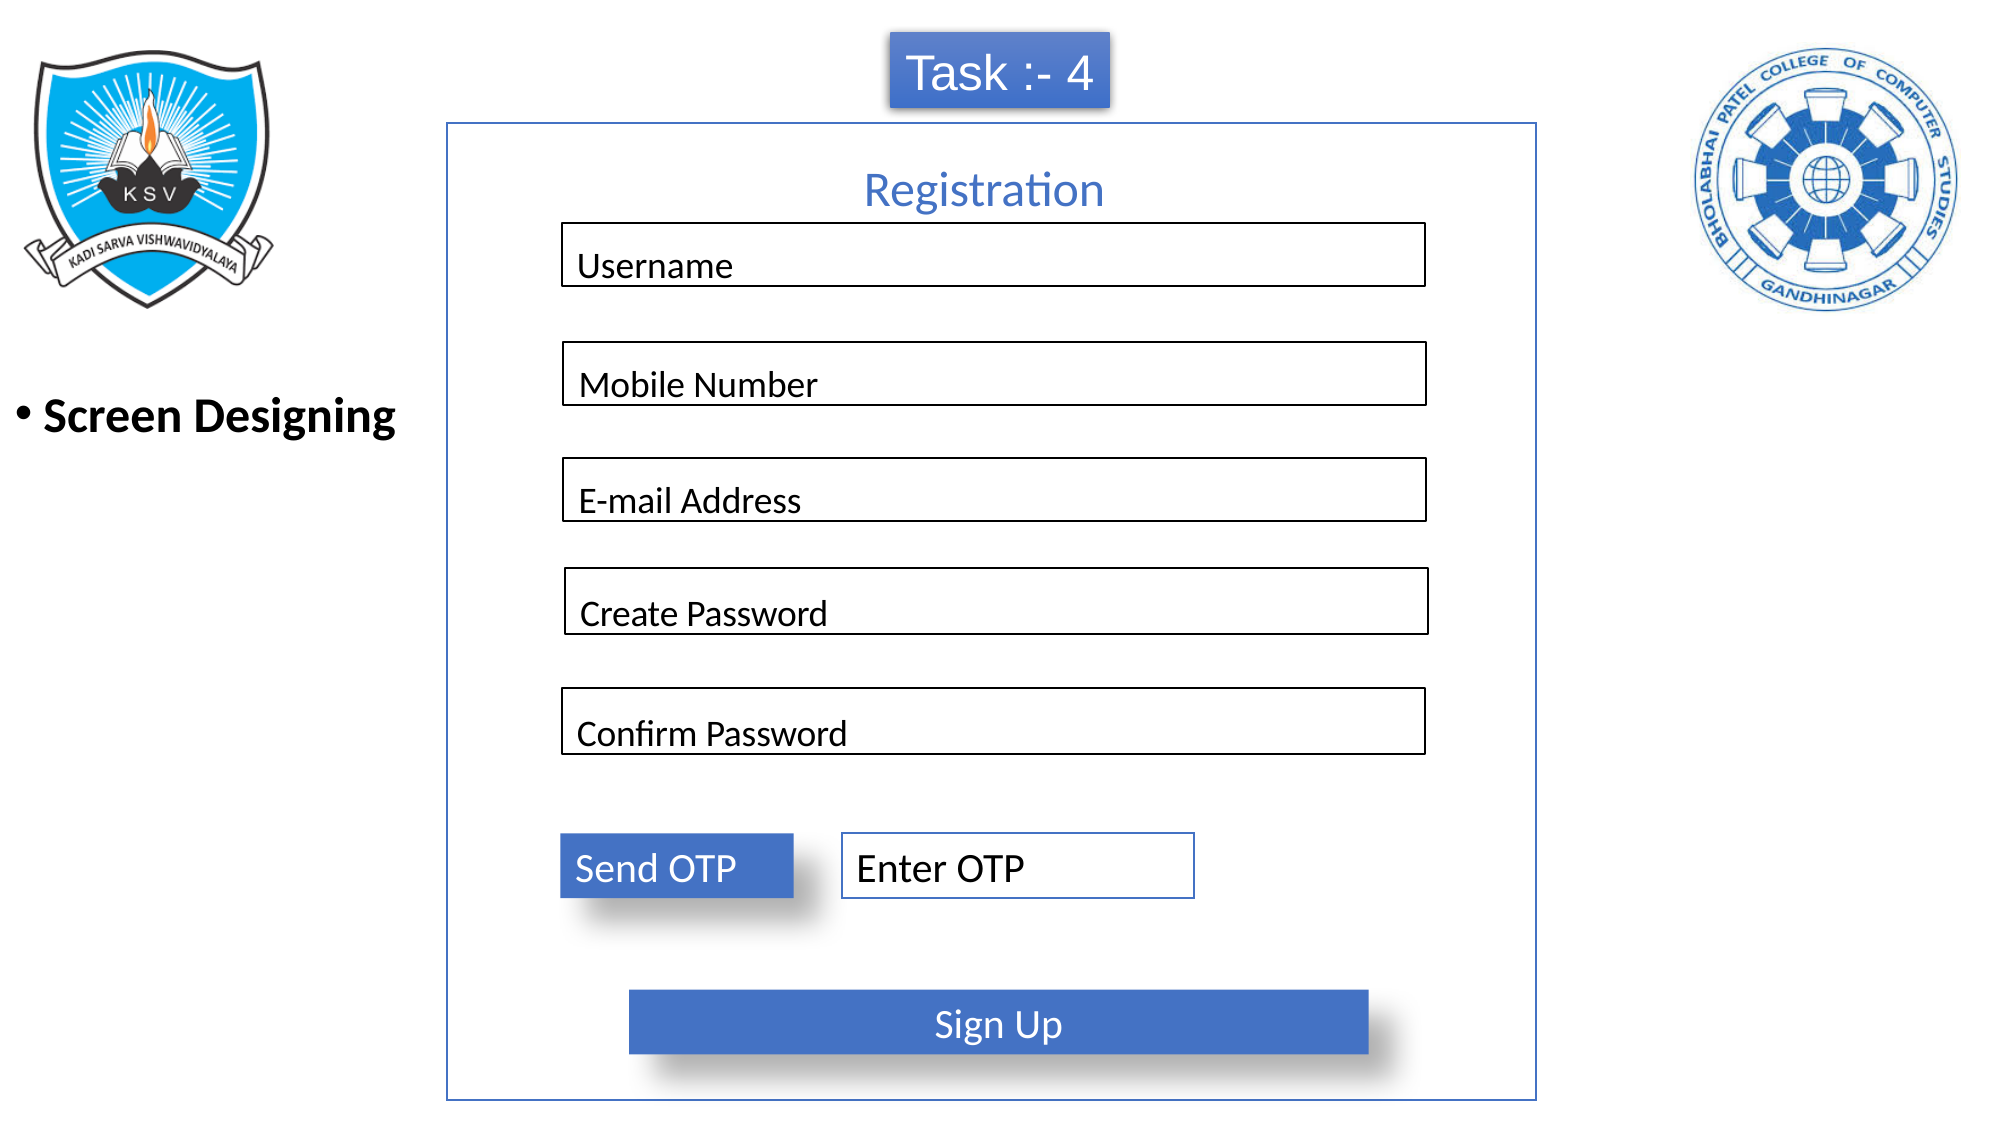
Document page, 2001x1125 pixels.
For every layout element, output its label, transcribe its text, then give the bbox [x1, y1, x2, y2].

picture [1690, 42, 1961, 316]
table_cell Not null [575, 848, 831, 937]
text_box Registration [849, 148, 1166, 224]
text_box Confirm Password [561, 688, 1425, 755]
table_cell Not null [644, 1004, 1406, 1093]
text_box Mobile Number [563, 341, 1427, 406]
text_box Enter OTP [841, 832, 1195, 899]
text_box Sign Up [628, 989, 1370, 1055]
text_box Send OTP [559, 832, 795, 899]
text_box Username [561, 223, 1425, 287]
text_box E-mail Address [563, 457, 1427, 522]
text_box Create Password [565, 567, 1428, 634]
text_box Task :- 4 [890, 32, 1110, 108]
picture [23, 50, 274, 309]
text_box Screen Designing [0, 374, 446, 450]
text_box [446, 122, 1537, 1101]
